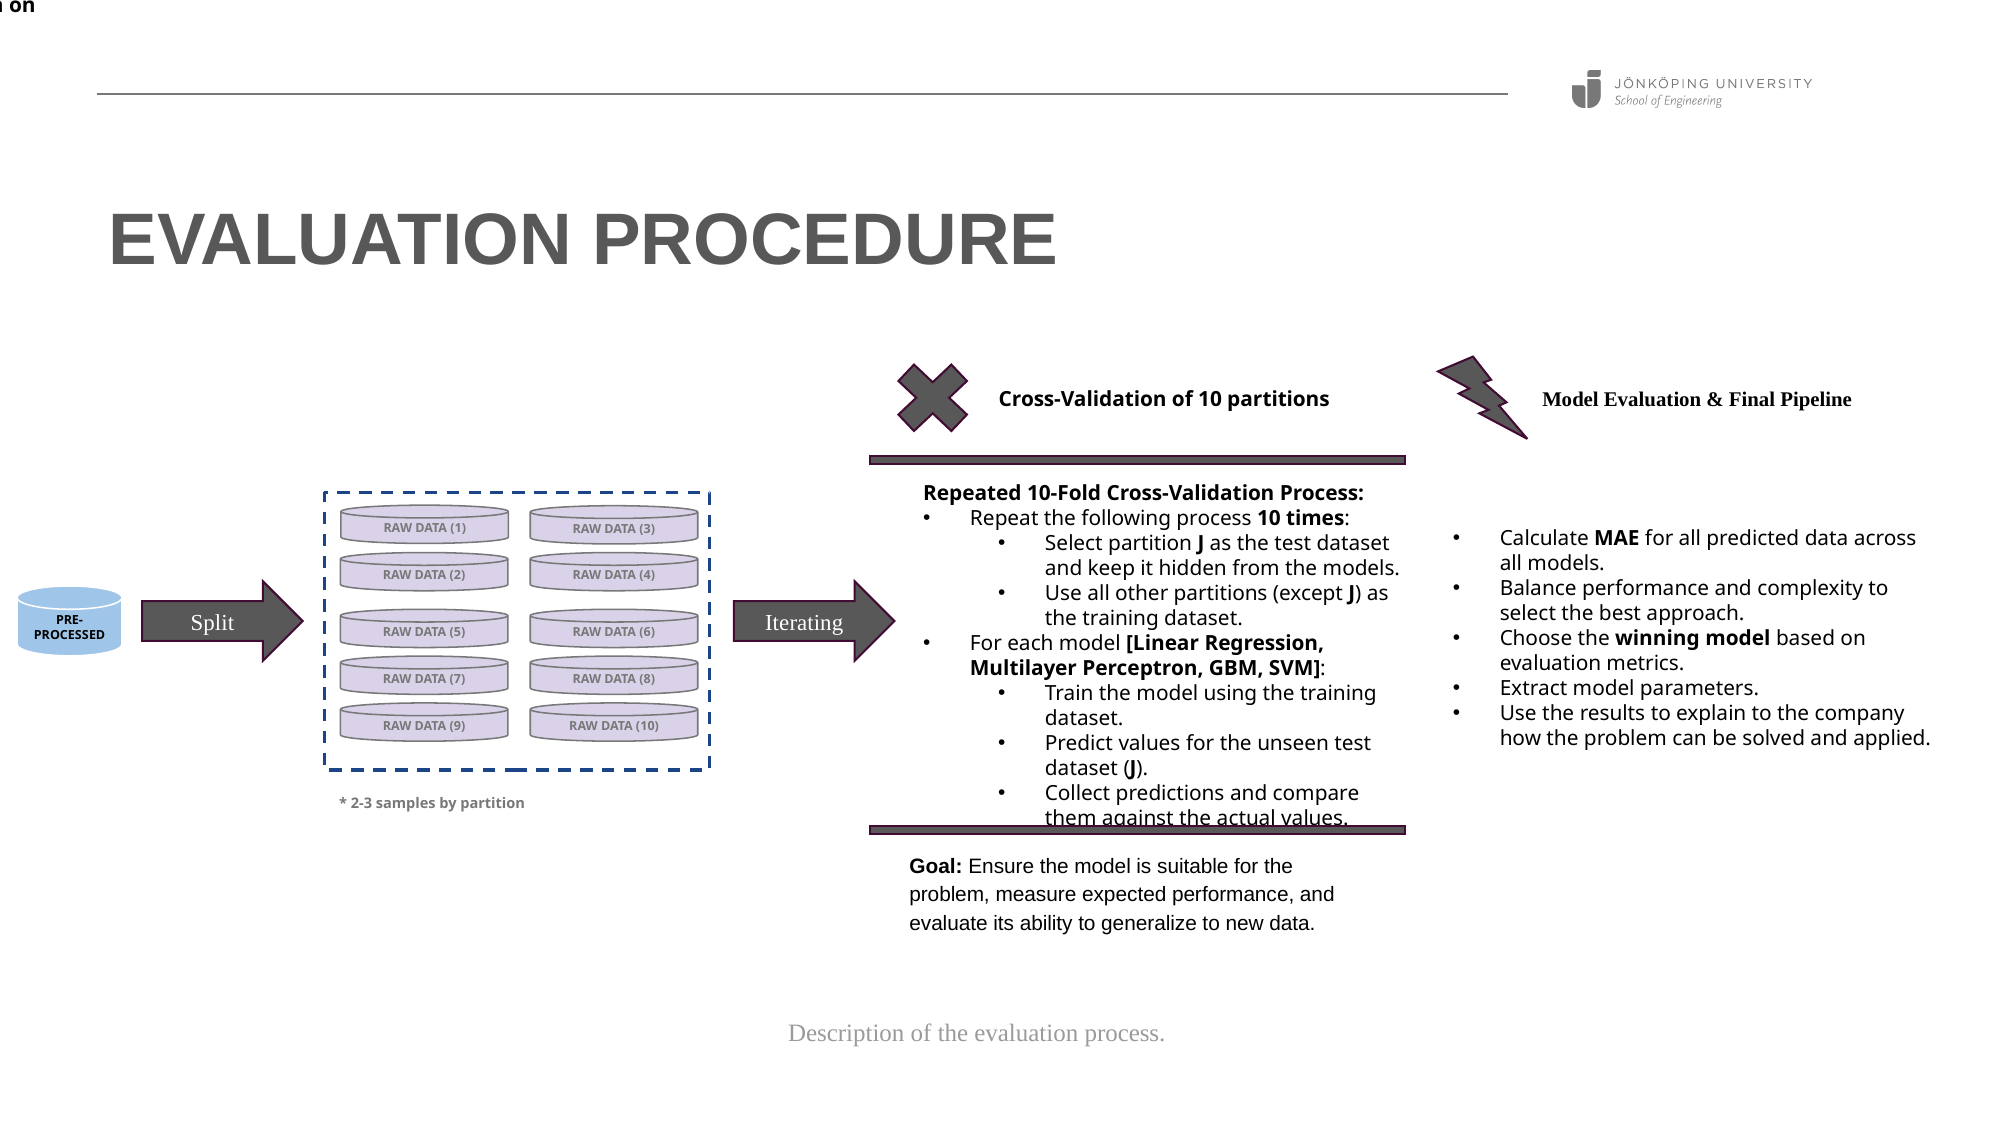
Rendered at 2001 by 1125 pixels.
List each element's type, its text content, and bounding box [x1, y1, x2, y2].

text_box [869, 825, 1406, 835]
text_box Iterating [732, 578, 896, 664]
footer Description of the evaluation process. [639, 1001, 1315, 1062]
text_box PRE-PROCESSED [17, 586, 122, 656]
text_box Repeated 10-Fold Cross-Validation Process: Repeat the following process 10 times: Select partition J as the test dataset and keep it hidden from the models. Use all other partitions (except J) as the training dataset. For each model [Linear Regression, Multilayer Perceptron, GBM, SVM]: Train the model using the training dataset. Predict values for the unseen test dataset (J). Collect predictions and compare them against the actual values. [908, 472, 1420, 887]
text_box [897, 363, 969, 433]
text_box Model Evaluation & Final Pipeline [1527, 378, 1904, 419]
title Evaluation Procedure [93, 193, 1540, 318]
text_box Cross-Validation of 10 partitions [983, 378, 1361, 419]
text_box * 2-3 samples by partition [324, 785, 699, 821]
text_box Goal: Ensure the model is suitable for the problem, measure expected performance, and evaluate its ability to generalize to new data. [894, 835, 1381, 1003]
picture [1572, 70, 1812, 108]
text_box Calculate MAE for all predicted data across all models. Balance performance and complexity to select the best approach. Choose the winning model based on evaluation metrics. Extract model parameters. Use the results to explain to the company how the problem can be solved and applied. [1437, 472, 1950, 807]
text_box Noisy data-augmentation on train set [0, 0, 99, 49]
text_box [324, 492, 710, 770]
text_box Split [141, 578, 305, 664]
text_box [869, 455, 1406, 465]
text_box [1435, 355, 1529, 440]
